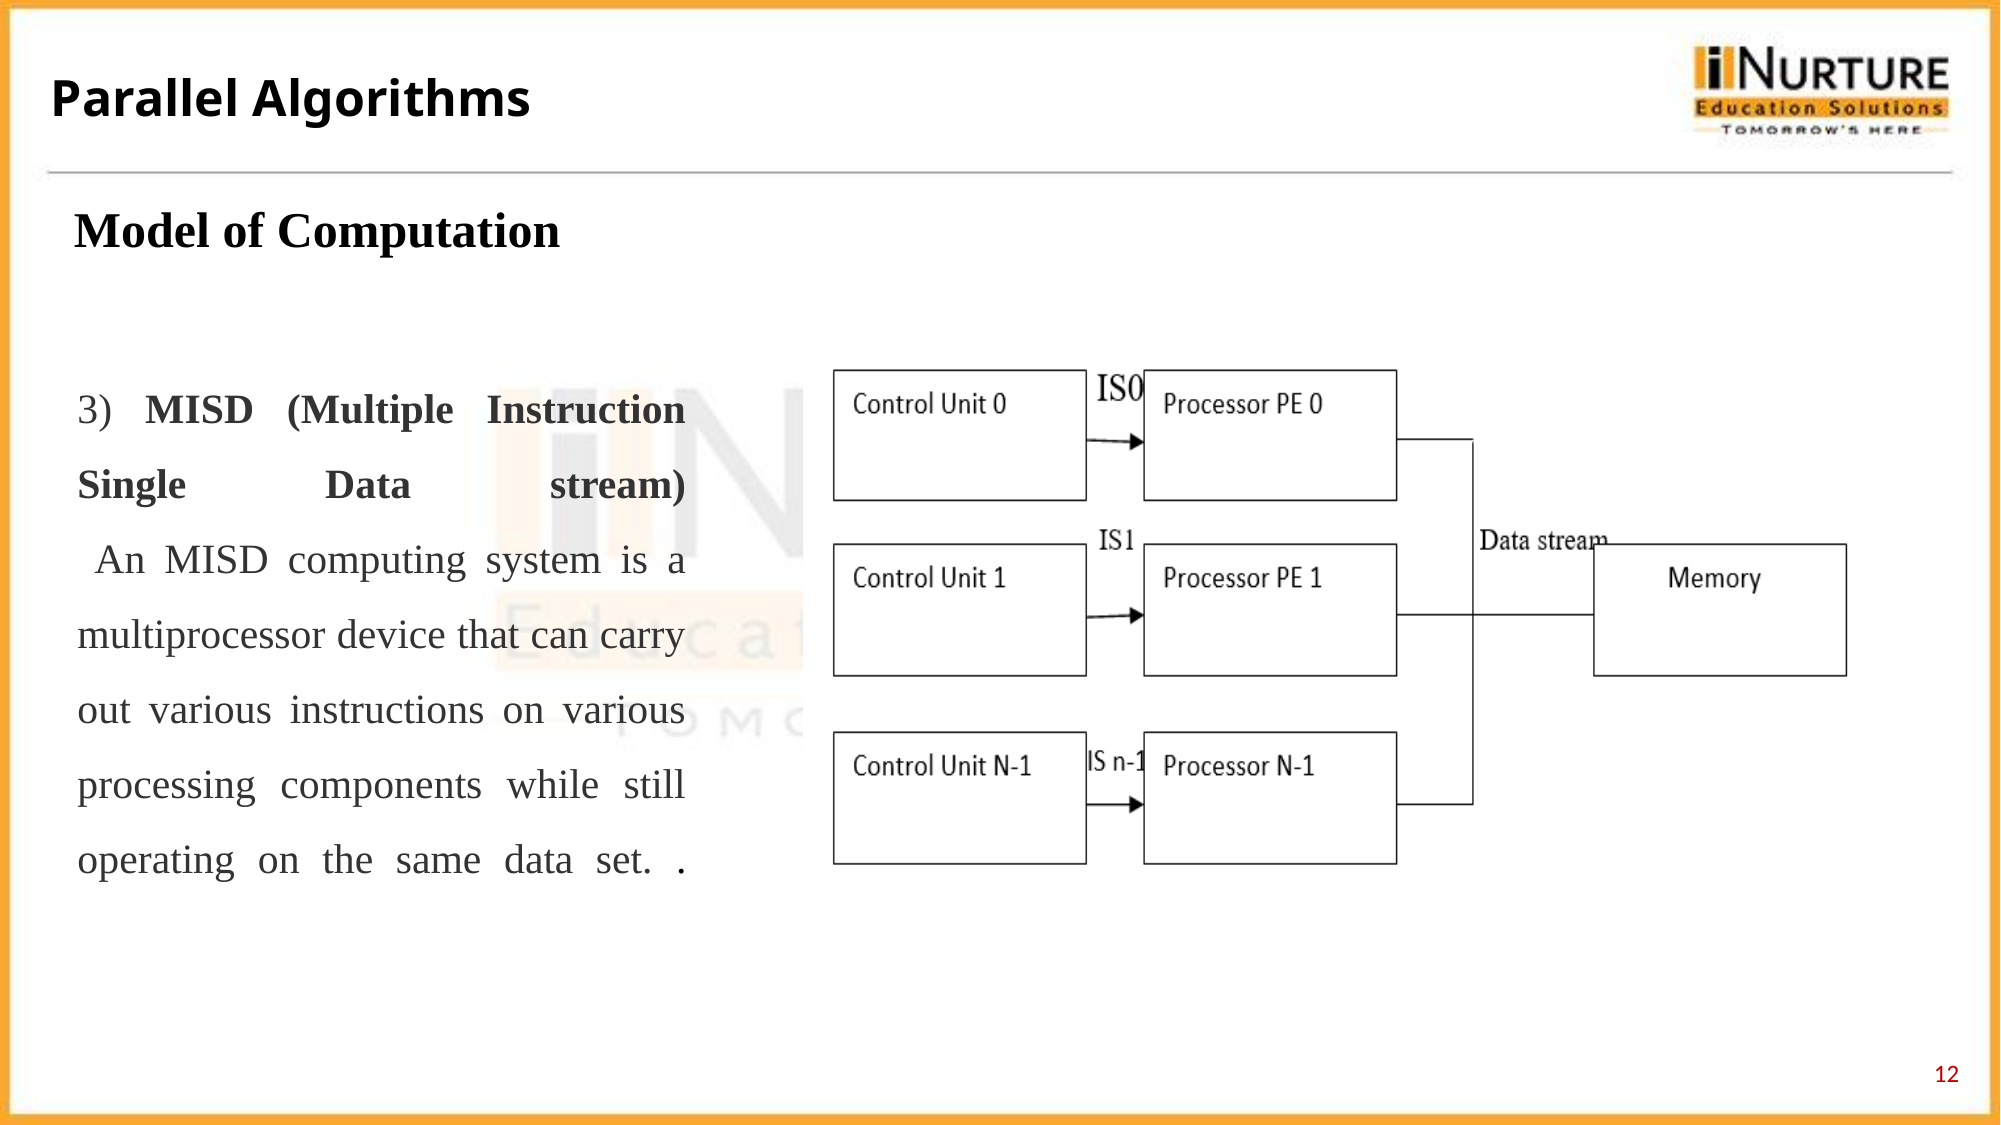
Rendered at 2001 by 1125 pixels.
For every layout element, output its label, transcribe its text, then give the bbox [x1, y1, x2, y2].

slide_number 12 [1909, 1042, 1975, 1103]
title 3) MISD (Multiple Instruction Single Data stream) An MISD computing system is a multiprocessor device that can carry out various instructions on various processing components while still operating on the same data set. . [62, 1066, 702, 1125]
text_box Model of Computation [0, 190, 1942, 325]
text_box Parallel Algorithms [33, 59, 1716, 135]
picture [0, 0, 2001, 1125]
